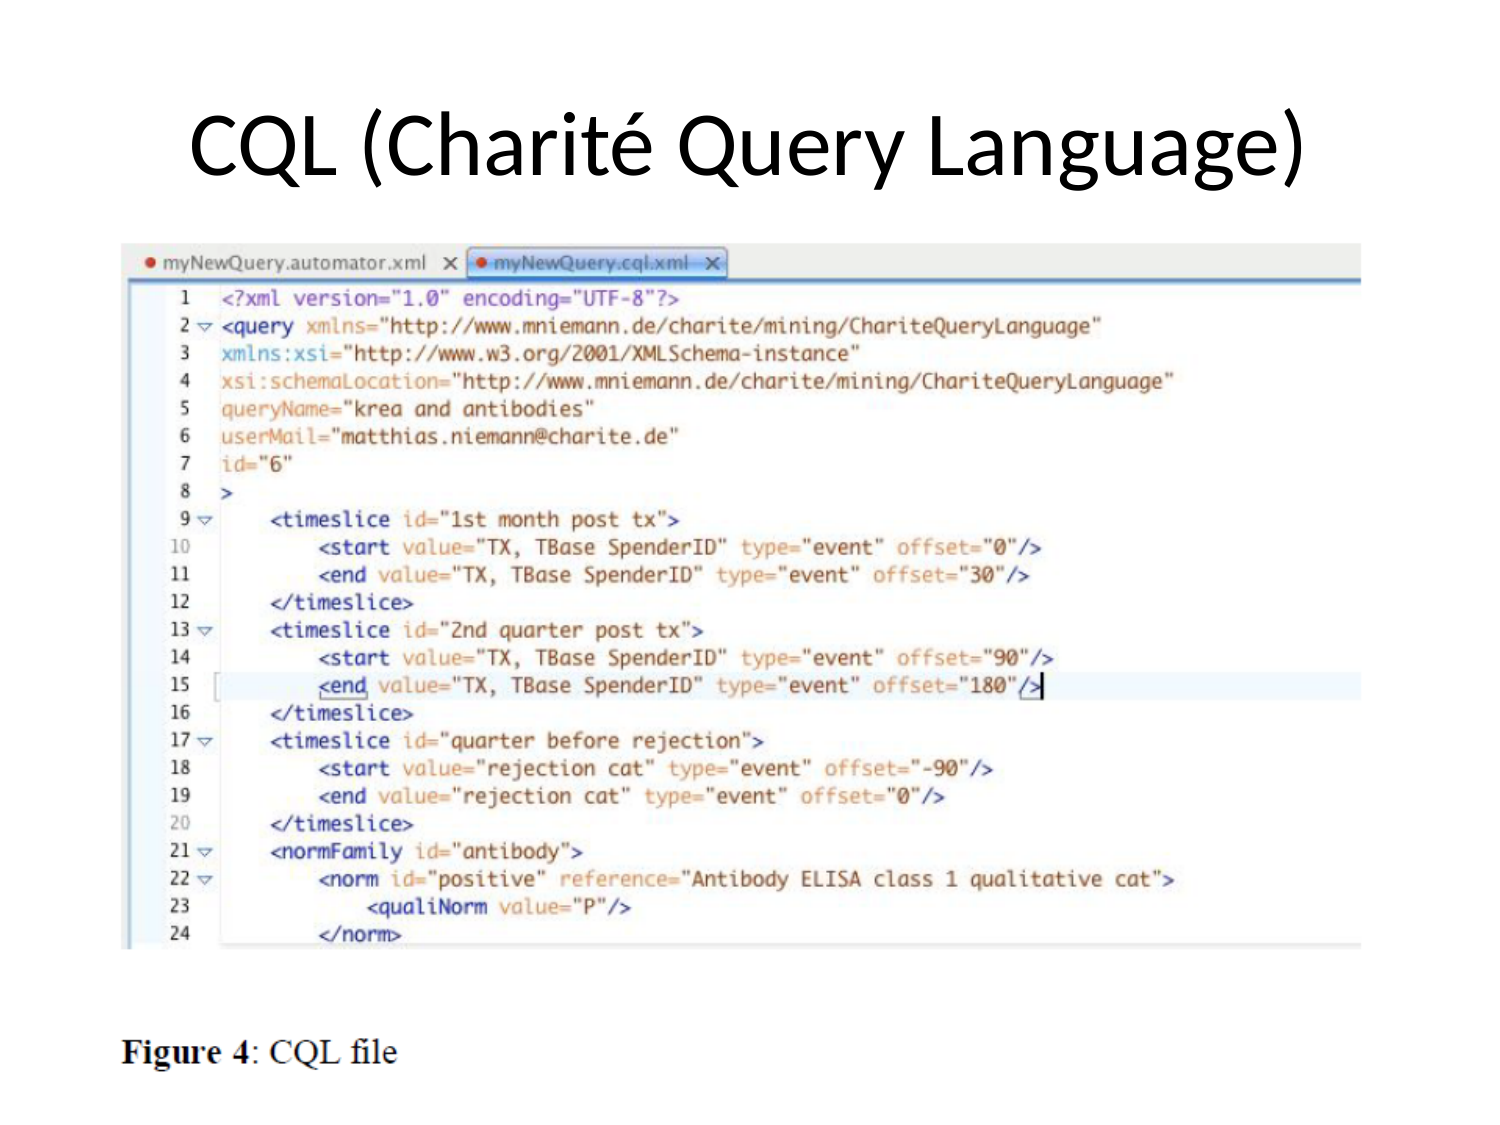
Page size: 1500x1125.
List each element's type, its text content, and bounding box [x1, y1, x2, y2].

title CQL (Charité Query Language) [75, 45, 1425, 233]
picture [111, 231, 1416, 1081]
